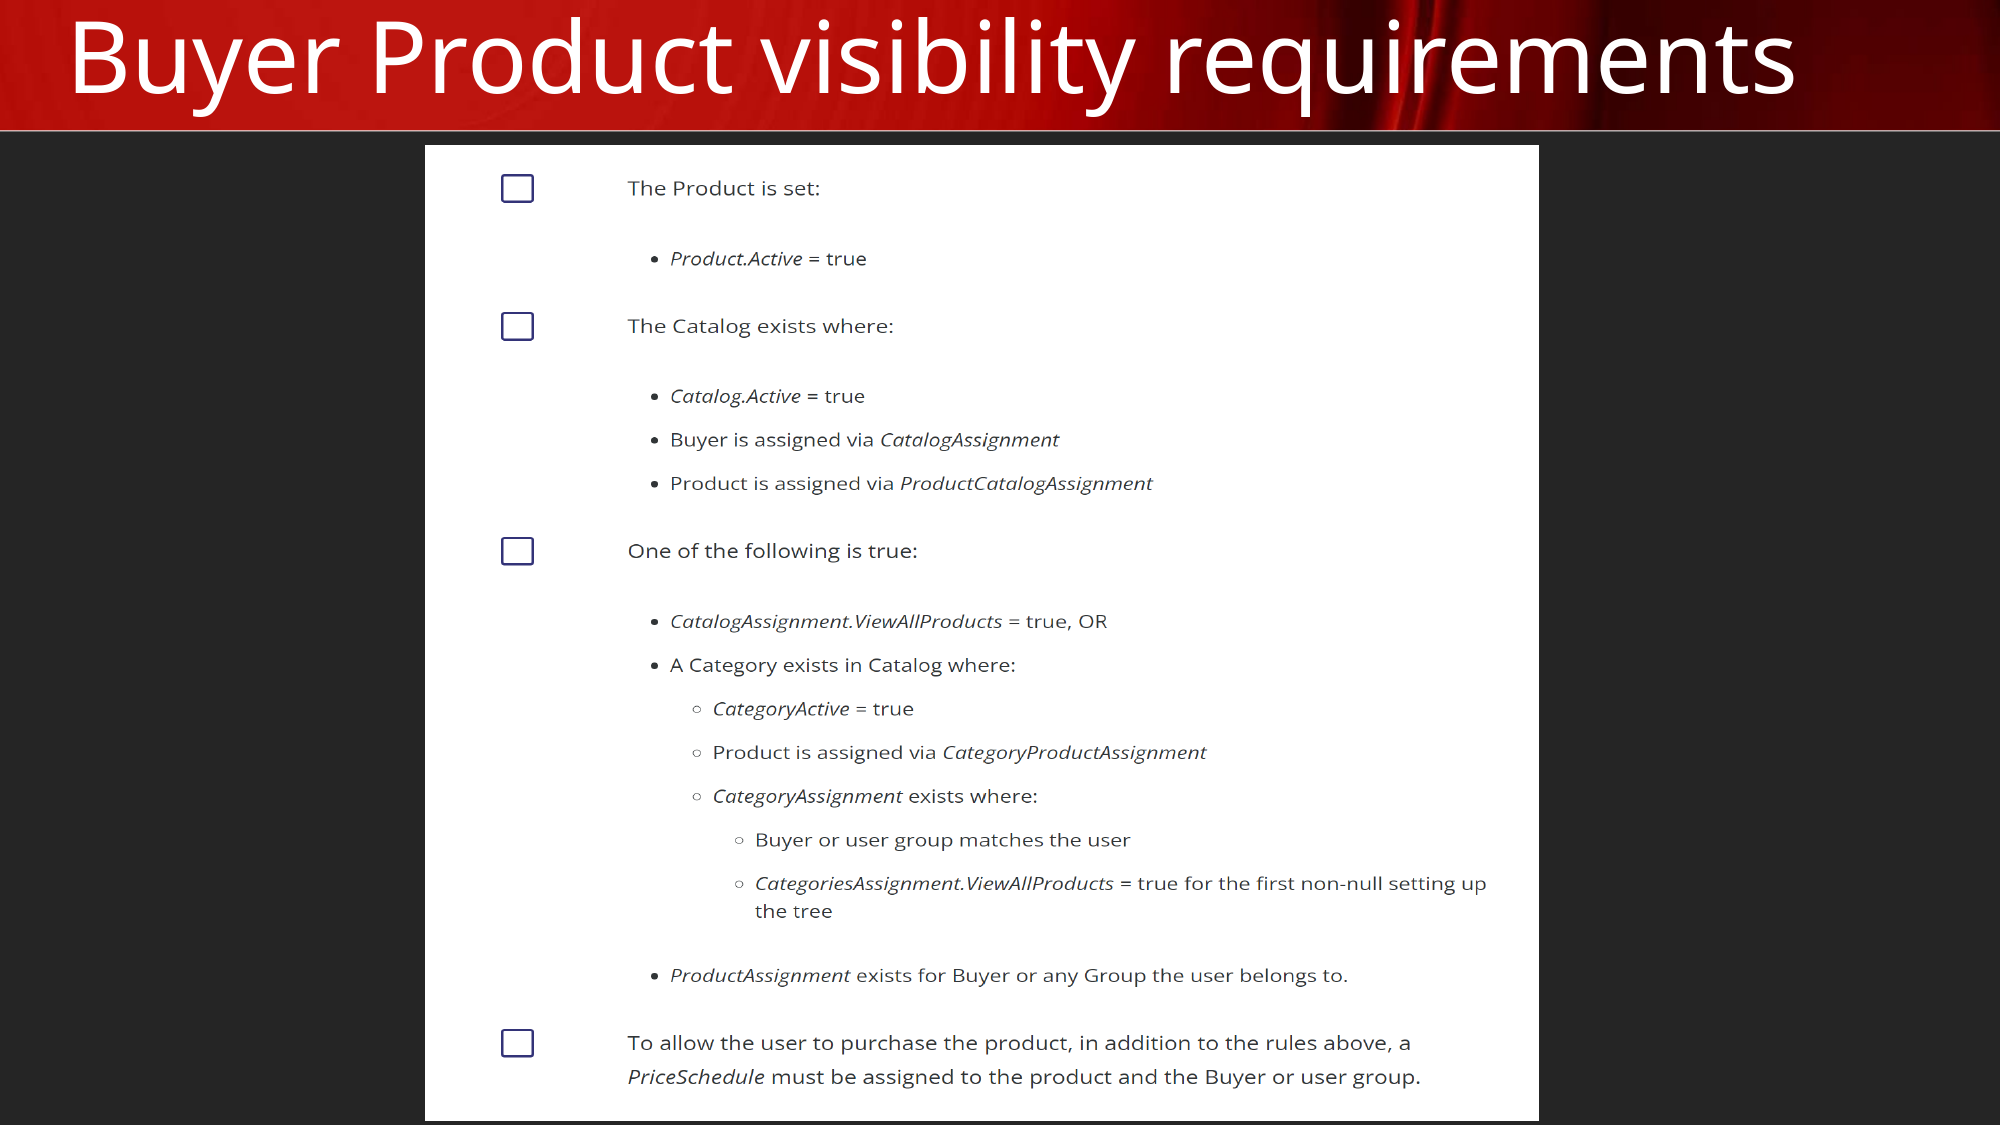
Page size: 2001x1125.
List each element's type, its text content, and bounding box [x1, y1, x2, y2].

picture [424, 145, 1539, 1121]
title Buyer Product visibility requirements [66, 0, 1934, 115]
picture [0, 0, 2000, 130]
